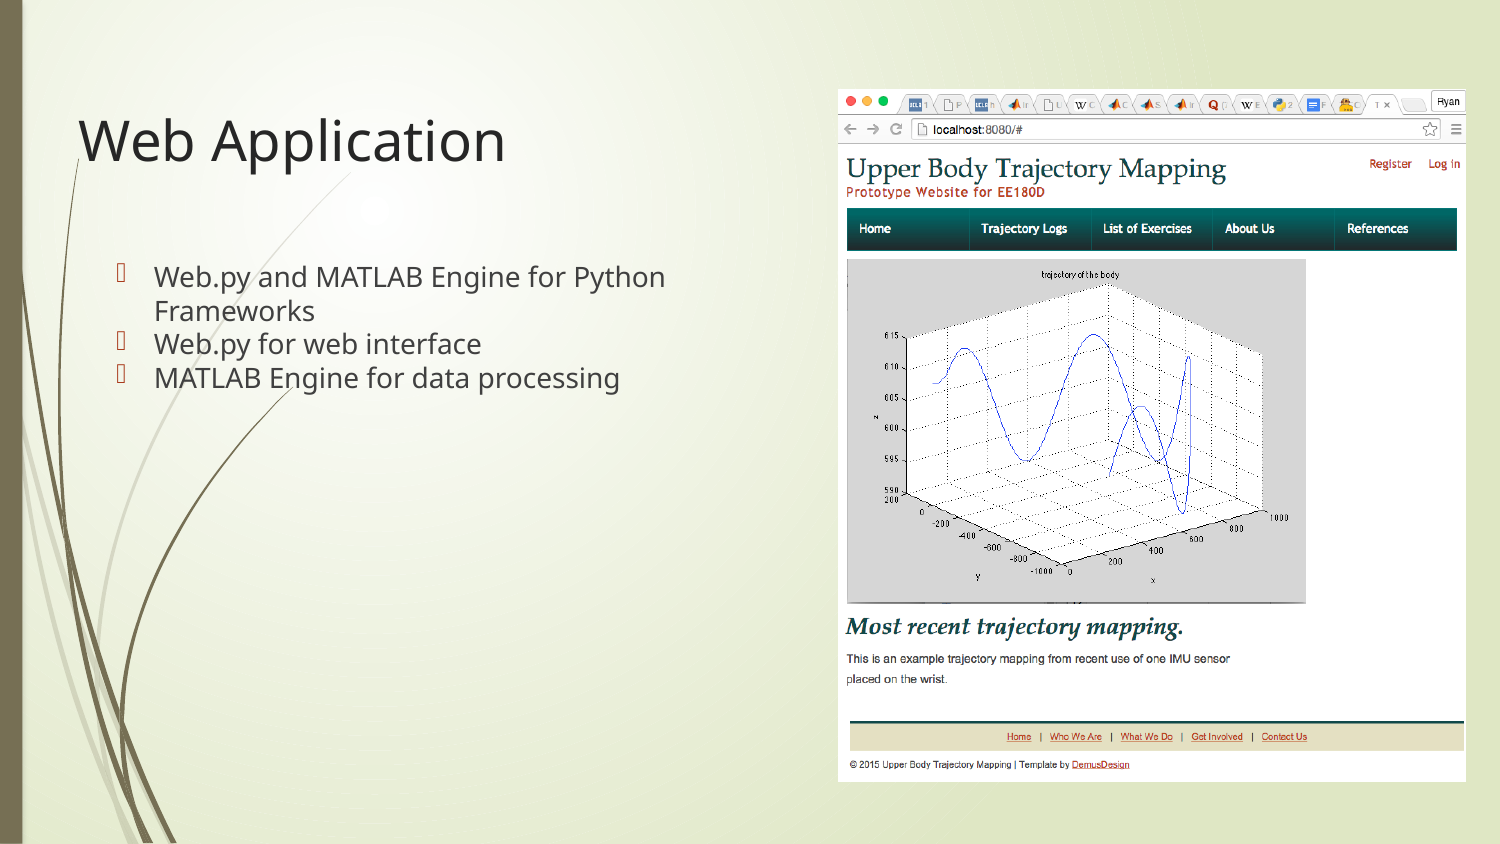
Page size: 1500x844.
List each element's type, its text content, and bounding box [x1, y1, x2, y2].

title Web Application [63, 75, 1437, 188]
picture [838, 89, 1467, 783]
list Web.py and MATLAB Engine for Python Frameworks Web.py for web interface MATLAB Engine for data processing [63, 244, 821, 796]
